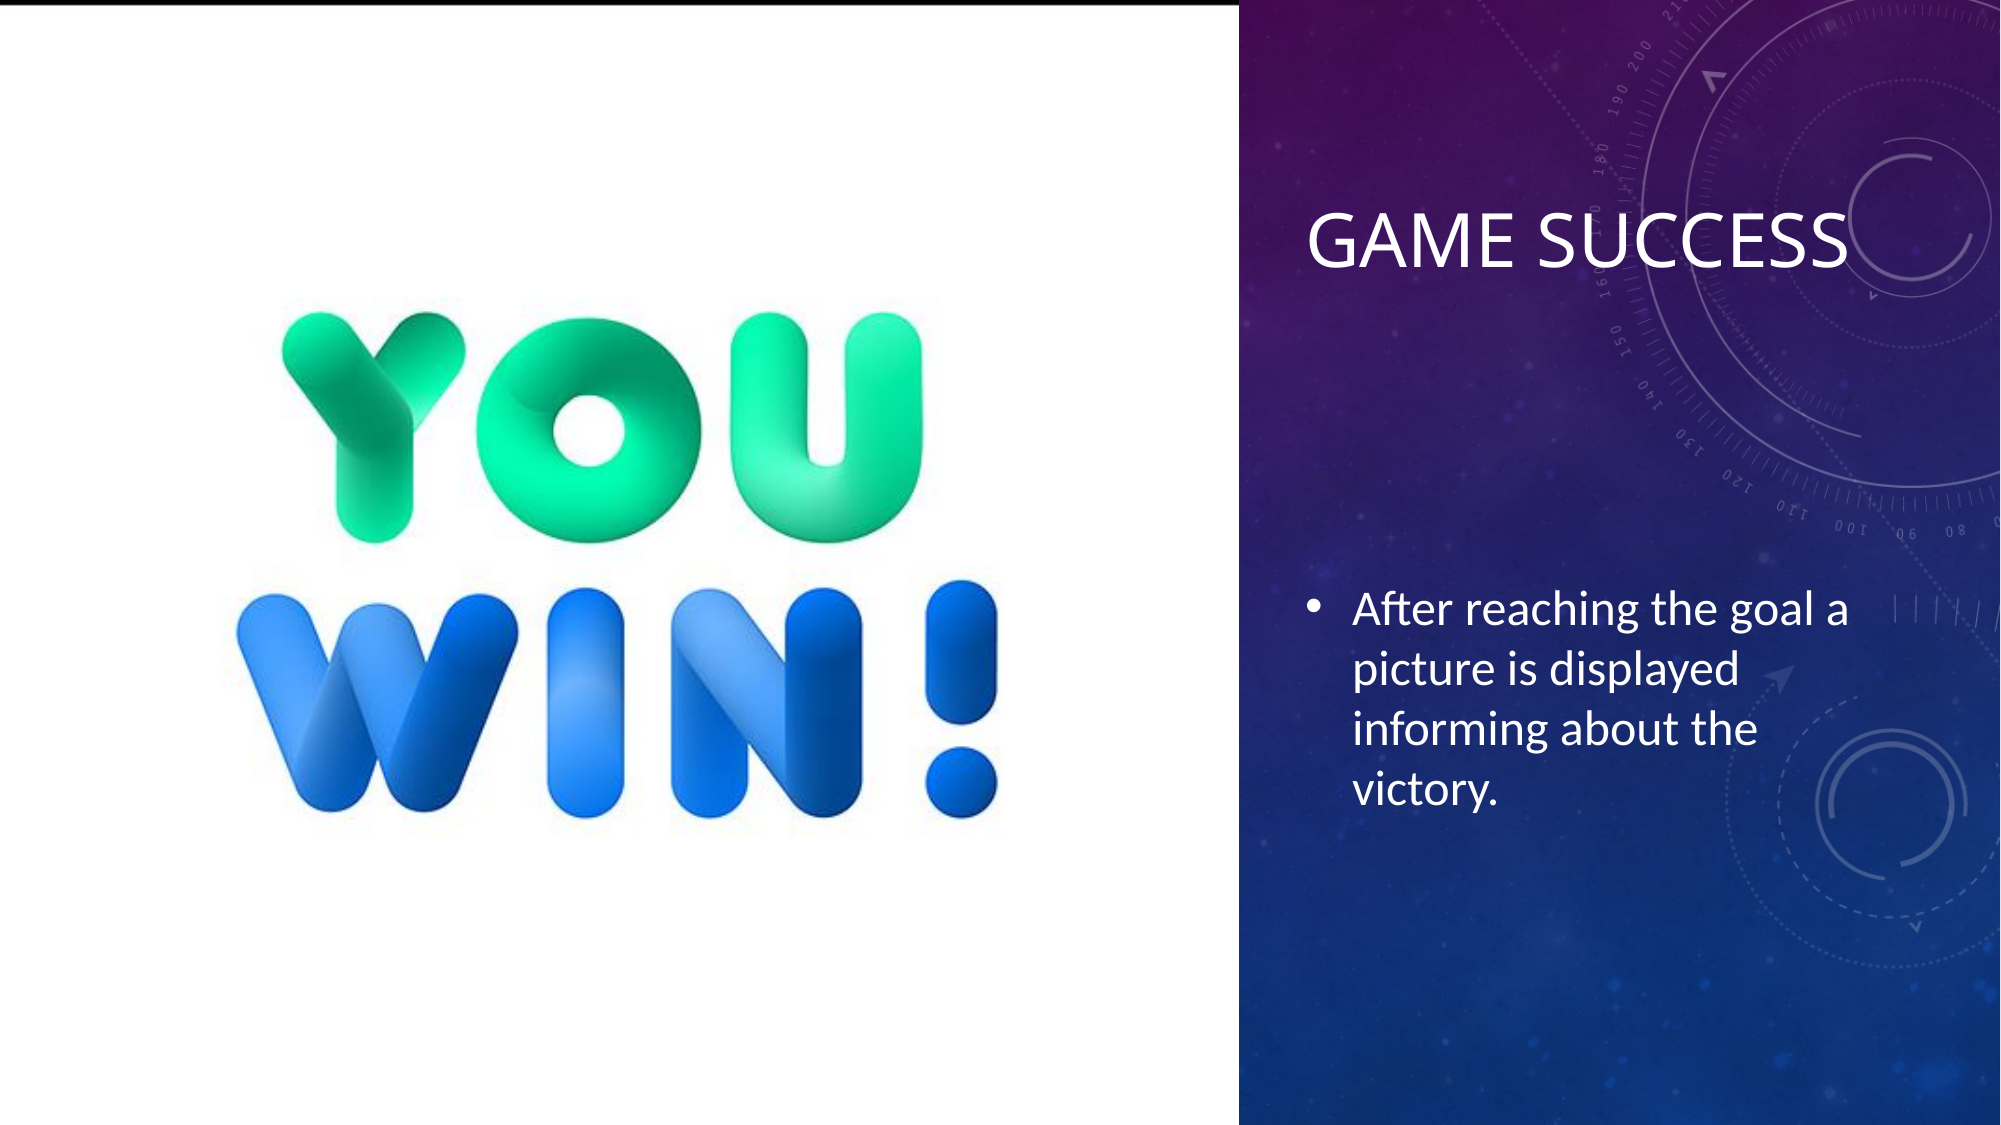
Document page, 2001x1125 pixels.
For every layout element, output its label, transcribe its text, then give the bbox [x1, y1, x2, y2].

picture [0, 0, 2001, 1125]
list After reaching the goal a picture is displayed informing about the victory. [1290, 369, 1899, 1021]
title Game Success [1290, 105, 1899, 369]
